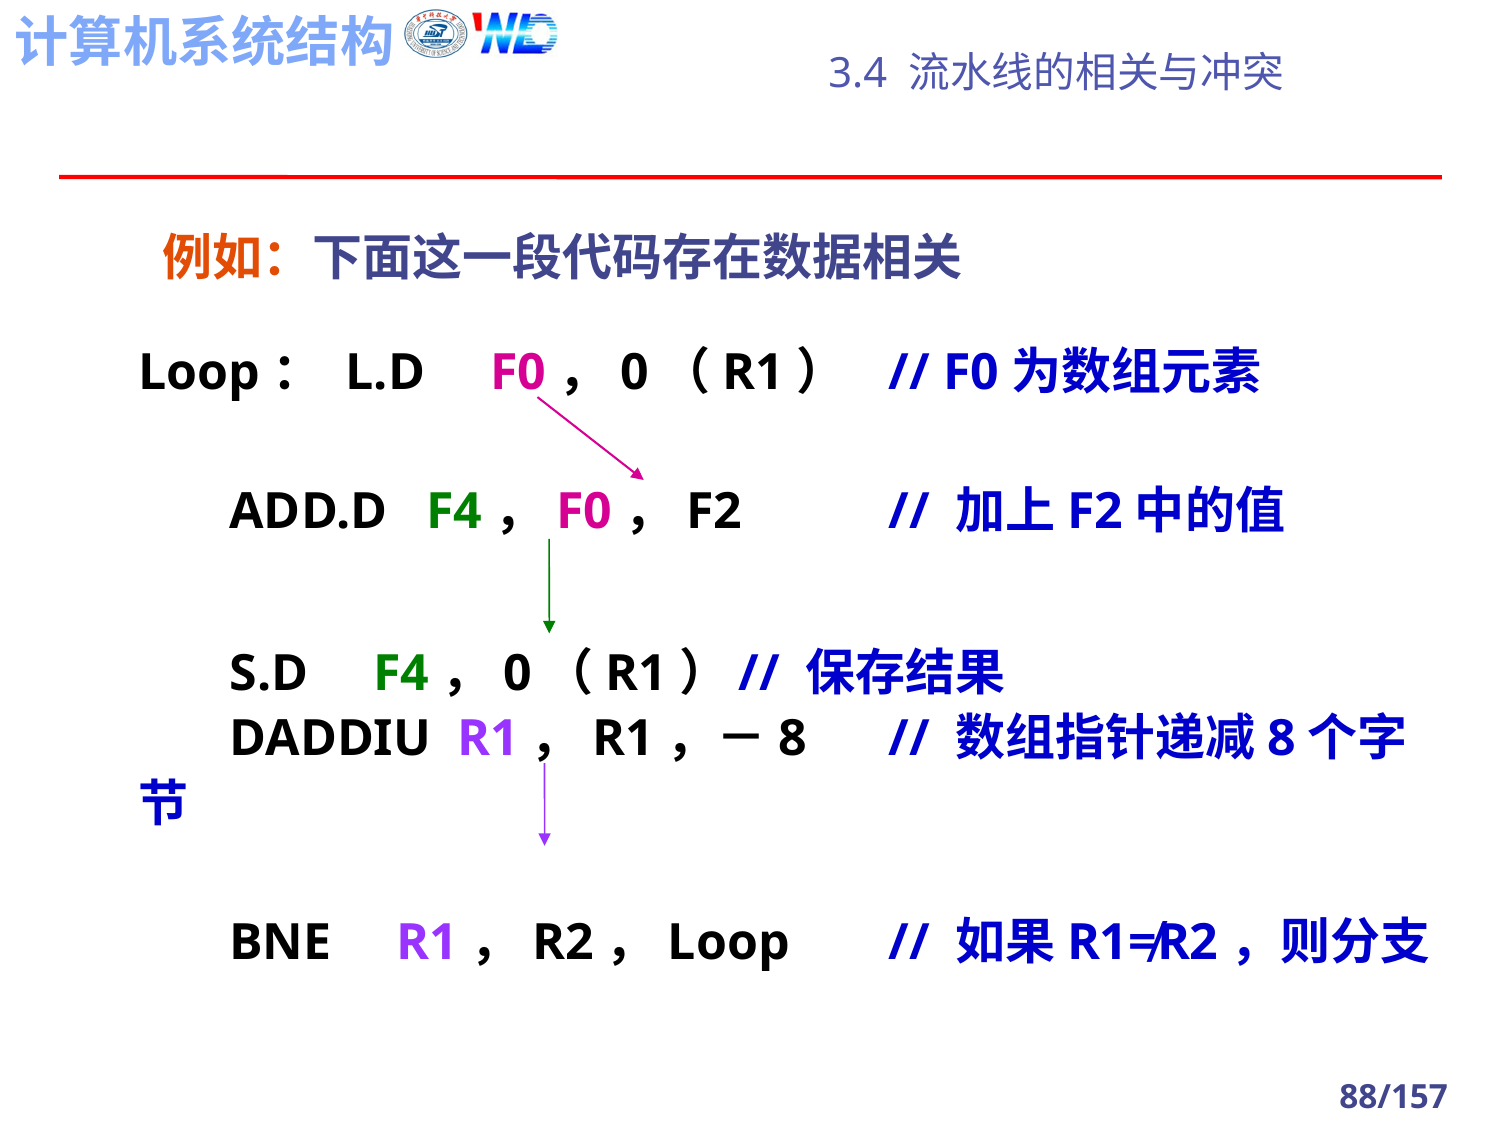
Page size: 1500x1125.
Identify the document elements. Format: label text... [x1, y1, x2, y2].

text_box [537, 397, 644, 480]
text_box [538, 763, 551, 846]
picture [401, 9, 558, 58]
text_box Loop： L.D F0，0（R1） // F0为数组元素 ADD.D F4，F0，F2 // 加上F2中的值 S.D F4，0（R1） // 保存结果 DADDIU R1，R1，－8 // 数组指针递减8个字节 BNE R1，R2，Loop // 如果R1≠R2，则分支 [123, 302, 1459, 978]
list 例如：下面这一段代码存在数据相关 [112, 199, 1388, 303]
text_box [543, 538, 556, 634]
title 3.4 流水线的相关与冲突 [637, 40, 1476, 104]
